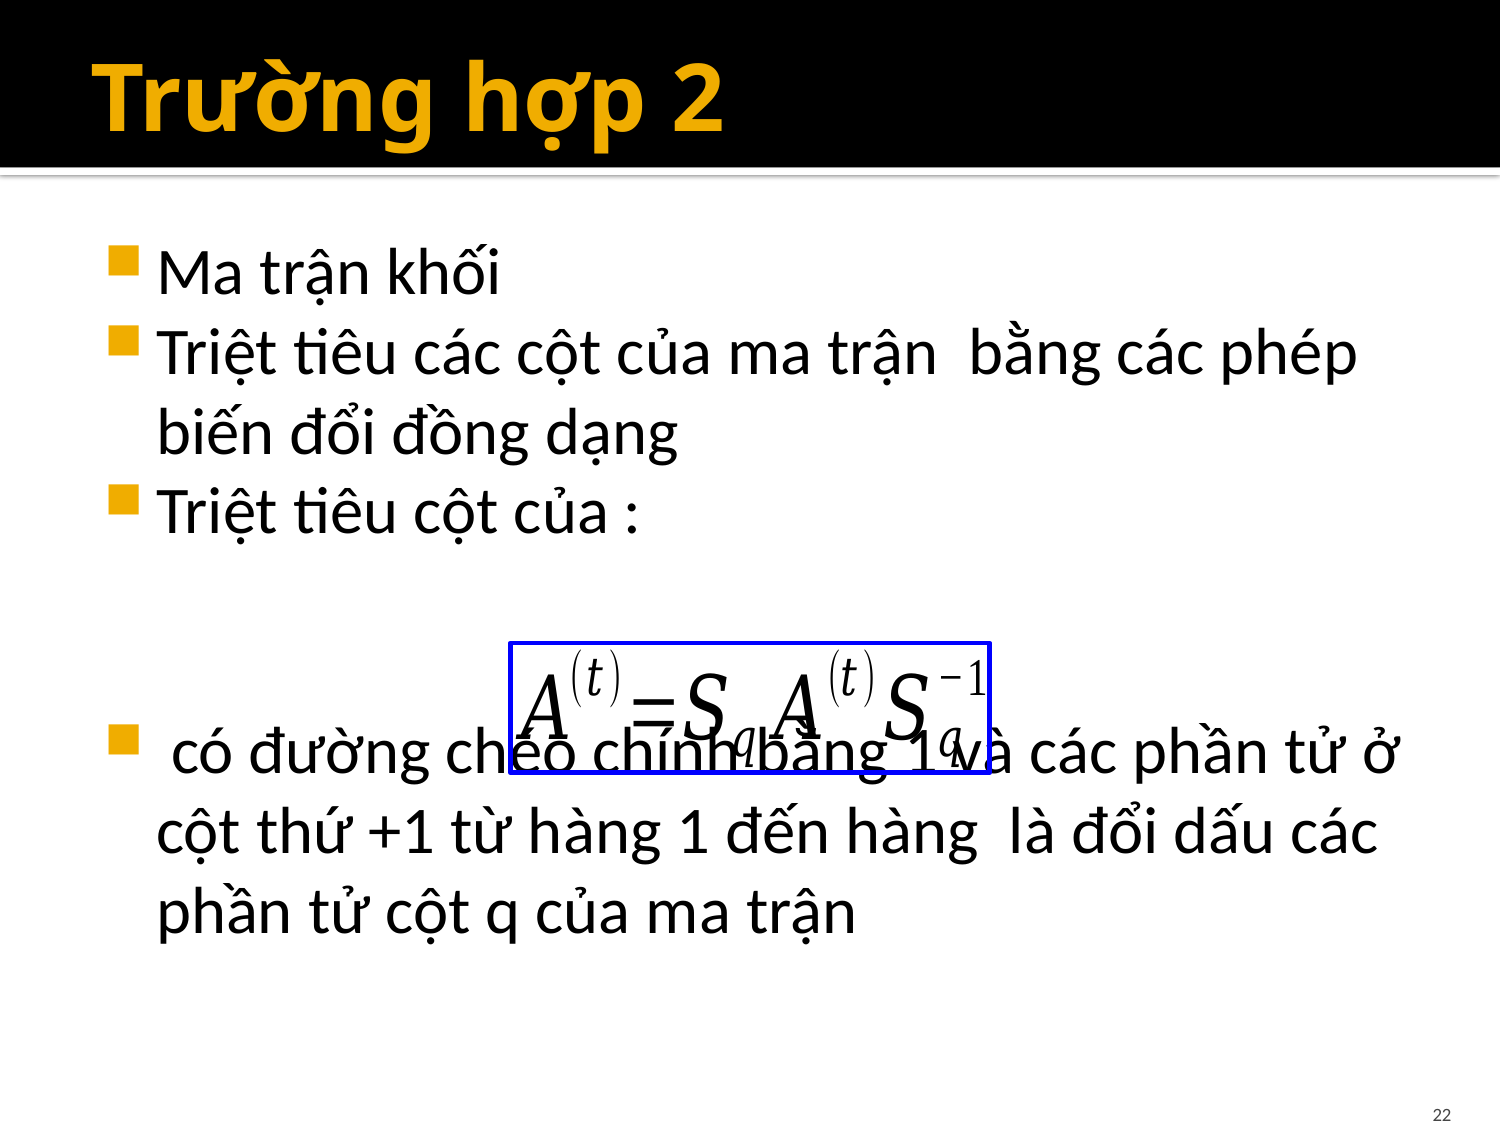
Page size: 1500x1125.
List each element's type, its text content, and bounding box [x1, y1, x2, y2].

title Trường hợp 2 [75, 12, 1425, 175]
slide_number 22 [1345, 1080, 1467, 1125]
